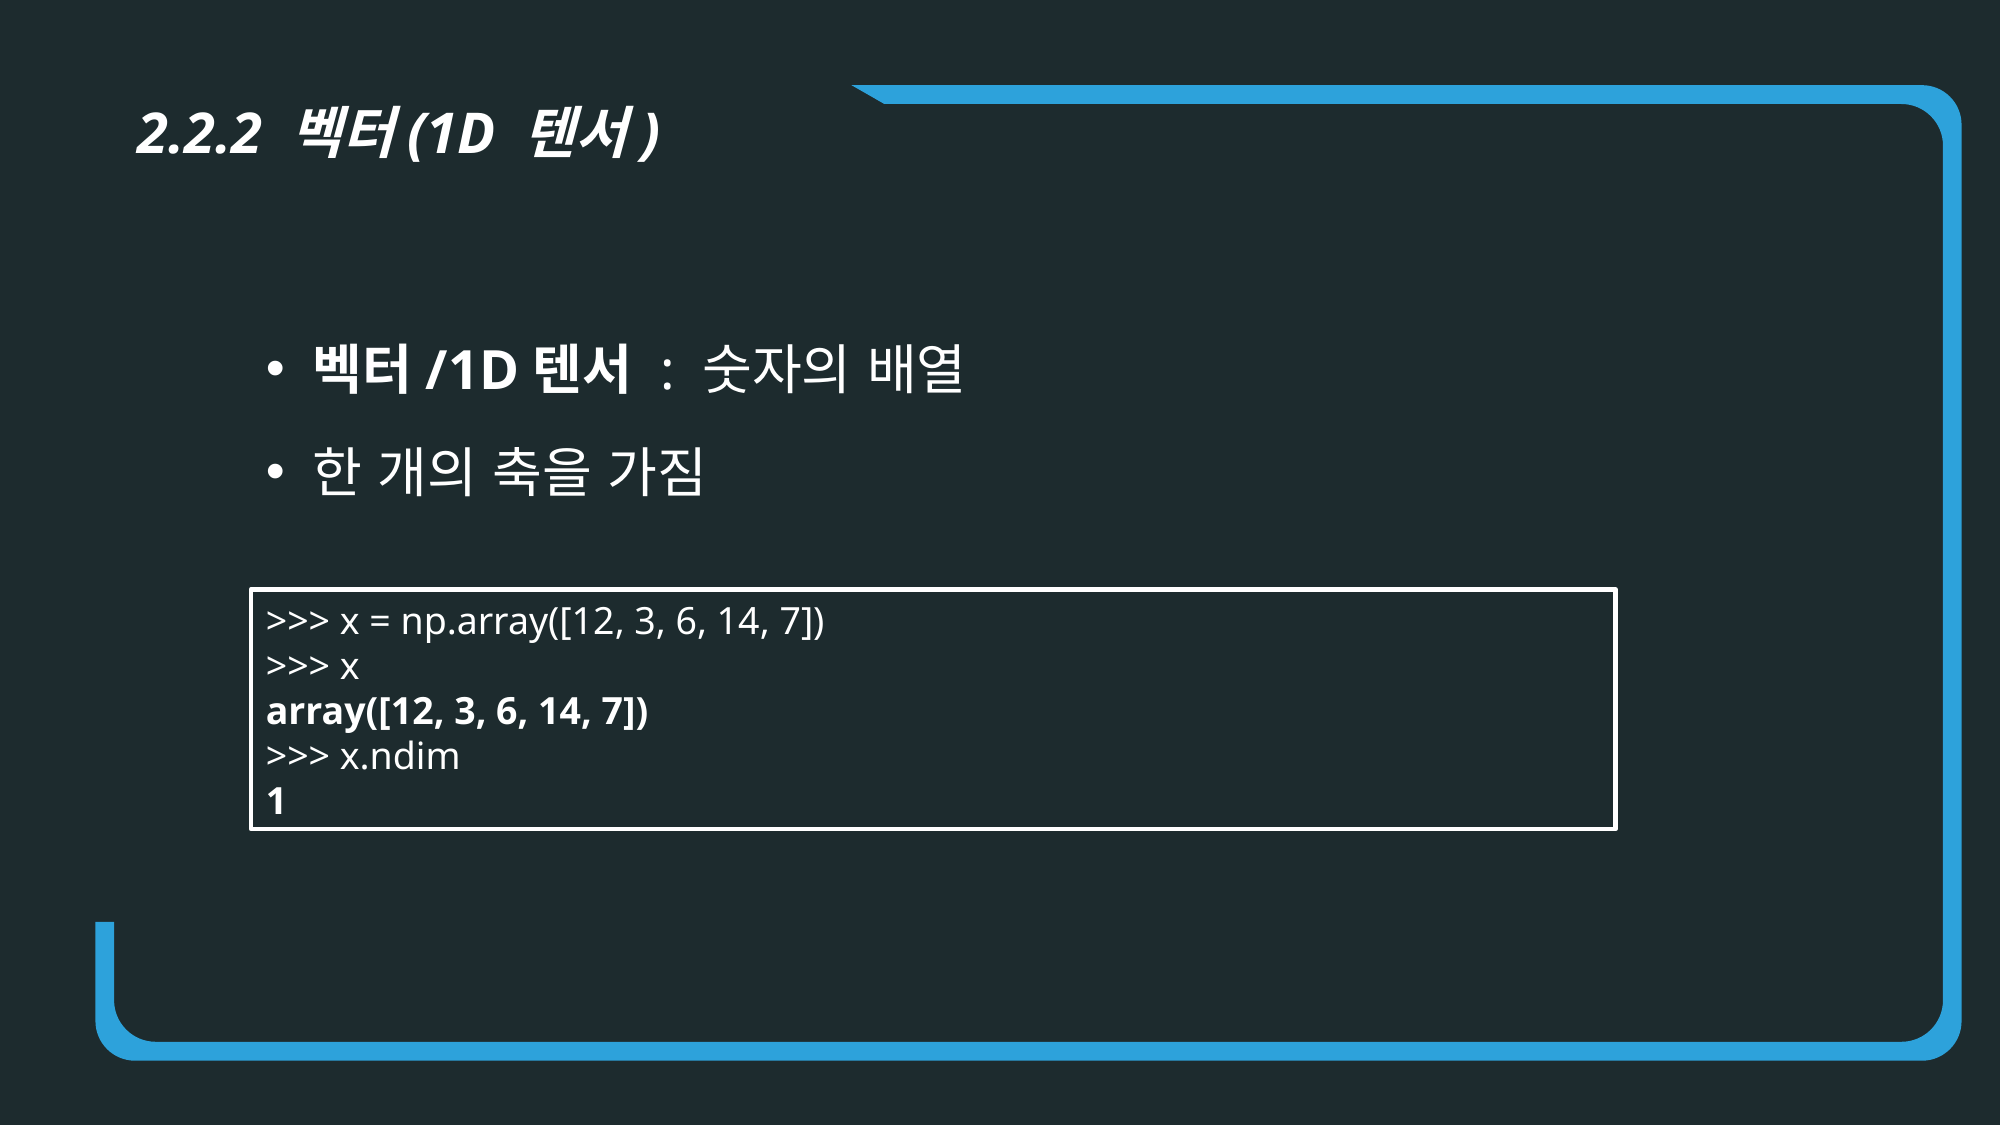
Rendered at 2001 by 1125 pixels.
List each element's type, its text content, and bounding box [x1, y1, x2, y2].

text_box [94, 84, 1963, 1062]
text_box >>> x = np.array([12, 3, 6, 14, 7]) >>> x array([12, 3, 6, 14, 7]) >>> x.ndim 1 [251, 589, 1616, 830]
text_box 벡터/1D텐서 : 숫자의 배열 한 개의 축을 가짐 [251, 328, 1647, 641]
text_box 2.2.2 벡터(1D 텐서) [83, 56, 715, 173]
